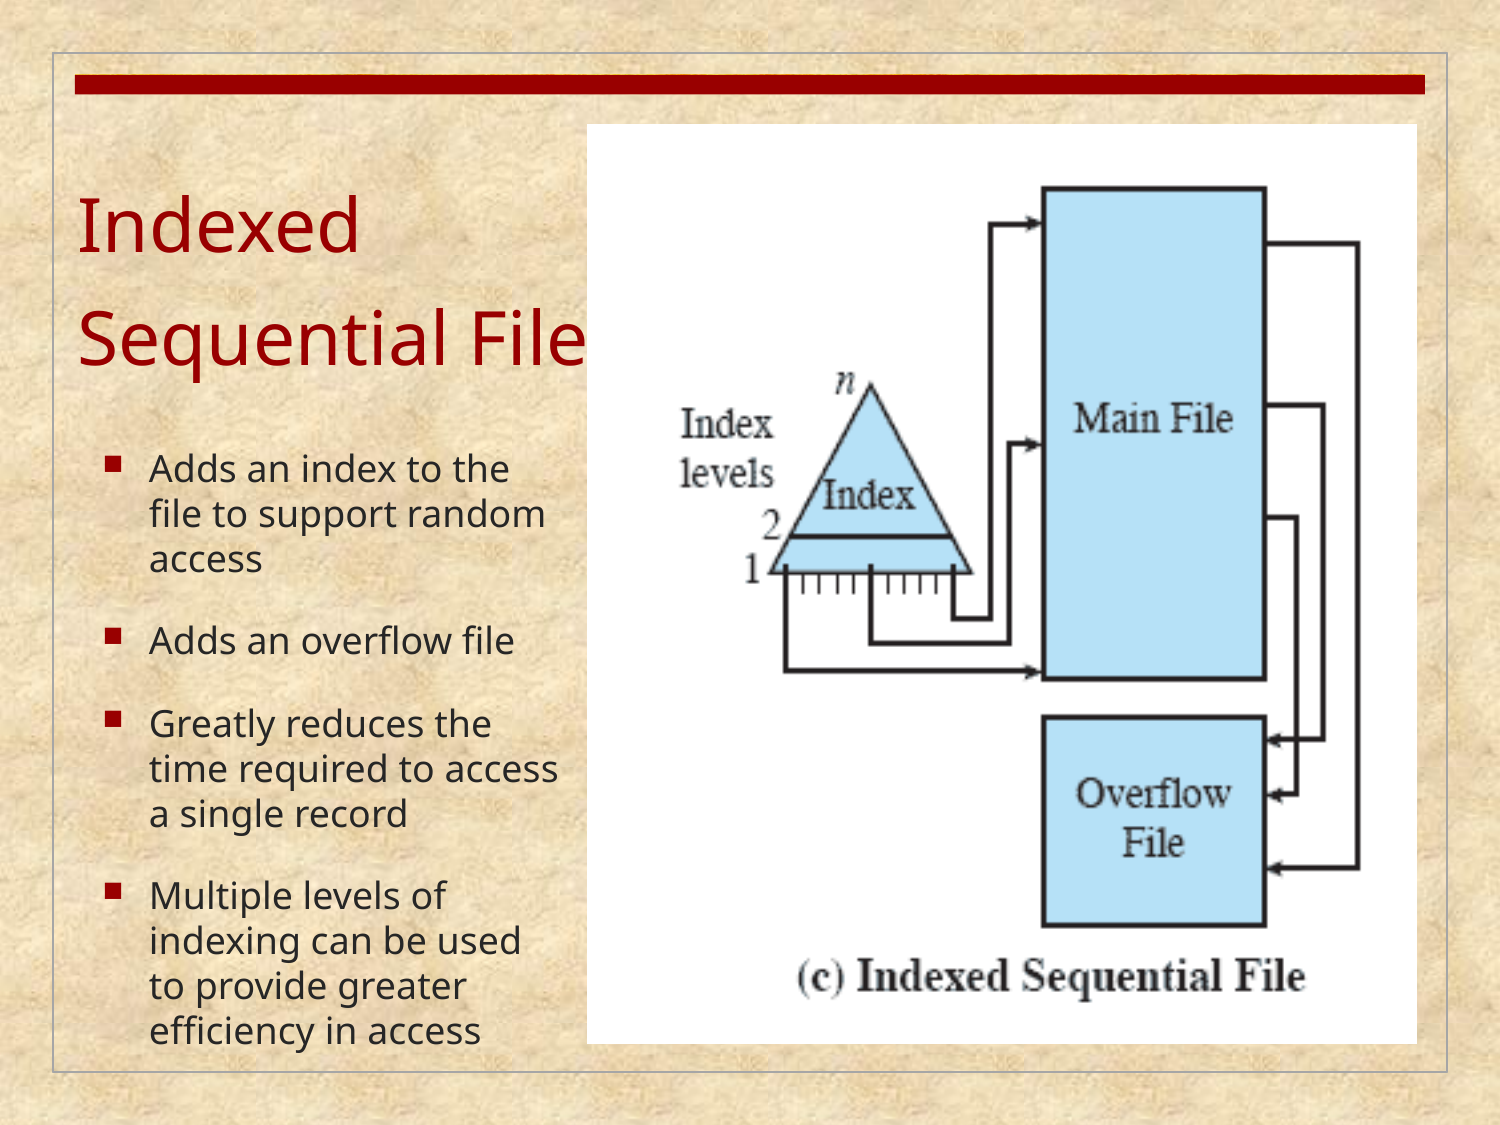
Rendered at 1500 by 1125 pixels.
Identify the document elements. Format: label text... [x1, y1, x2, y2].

picture [0, 0, 1500, 1125]
list Adds an index to the file to support random access Adds an overflow file Greatly reduces the time required to access a single record Multiple levels of indexing can be used to provide greater efficiency in access [87, 437, 575, 1050]
title Indexed Sequential File [62, 200, 586, 381]
